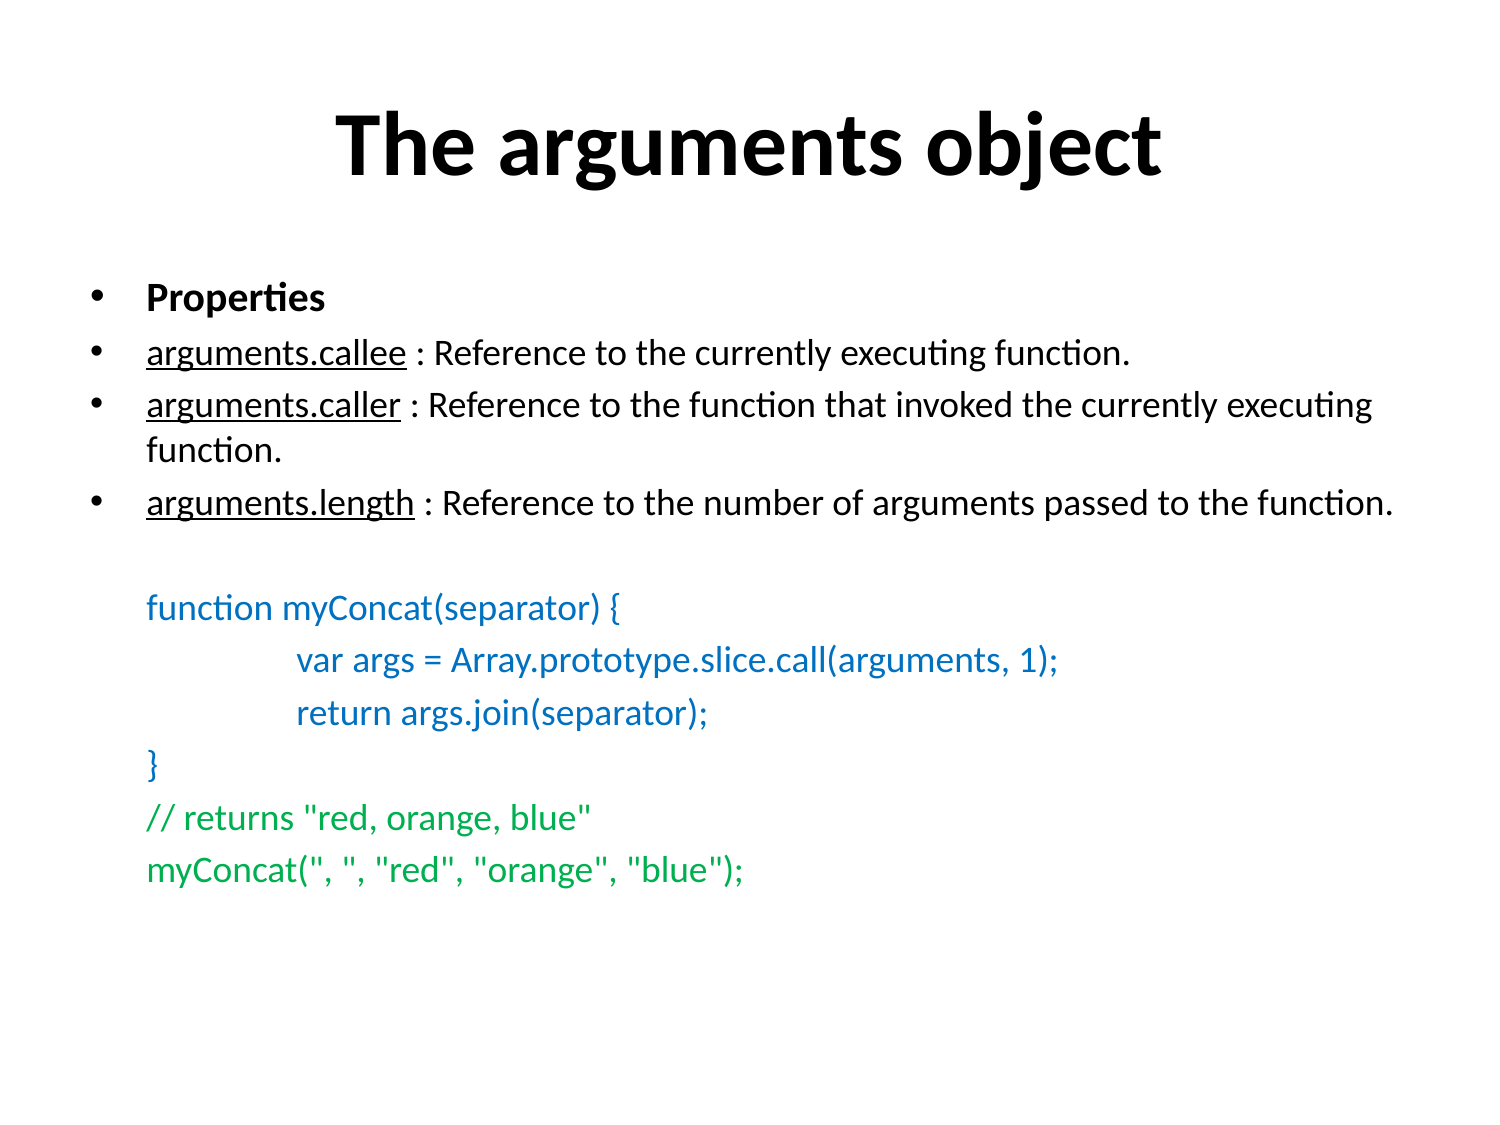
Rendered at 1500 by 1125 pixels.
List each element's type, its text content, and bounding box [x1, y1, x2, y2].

title The arguments object [75, 45, 1425, 233]
list Properties arguments.callee : Reference to the currently executing function. arguments.caller : Reference to the function that invoked the currently executing function. arguments.length : Reference to the number of arguments passed to the function. function myConcat(separator) { var args = Array.prototype.slice.call(arguments, 1); return args.join(separator); } // returns "red, orange, blue" myConcat(", ", "red", "orange", "blue"); [75, 262, 1425, 1005]
